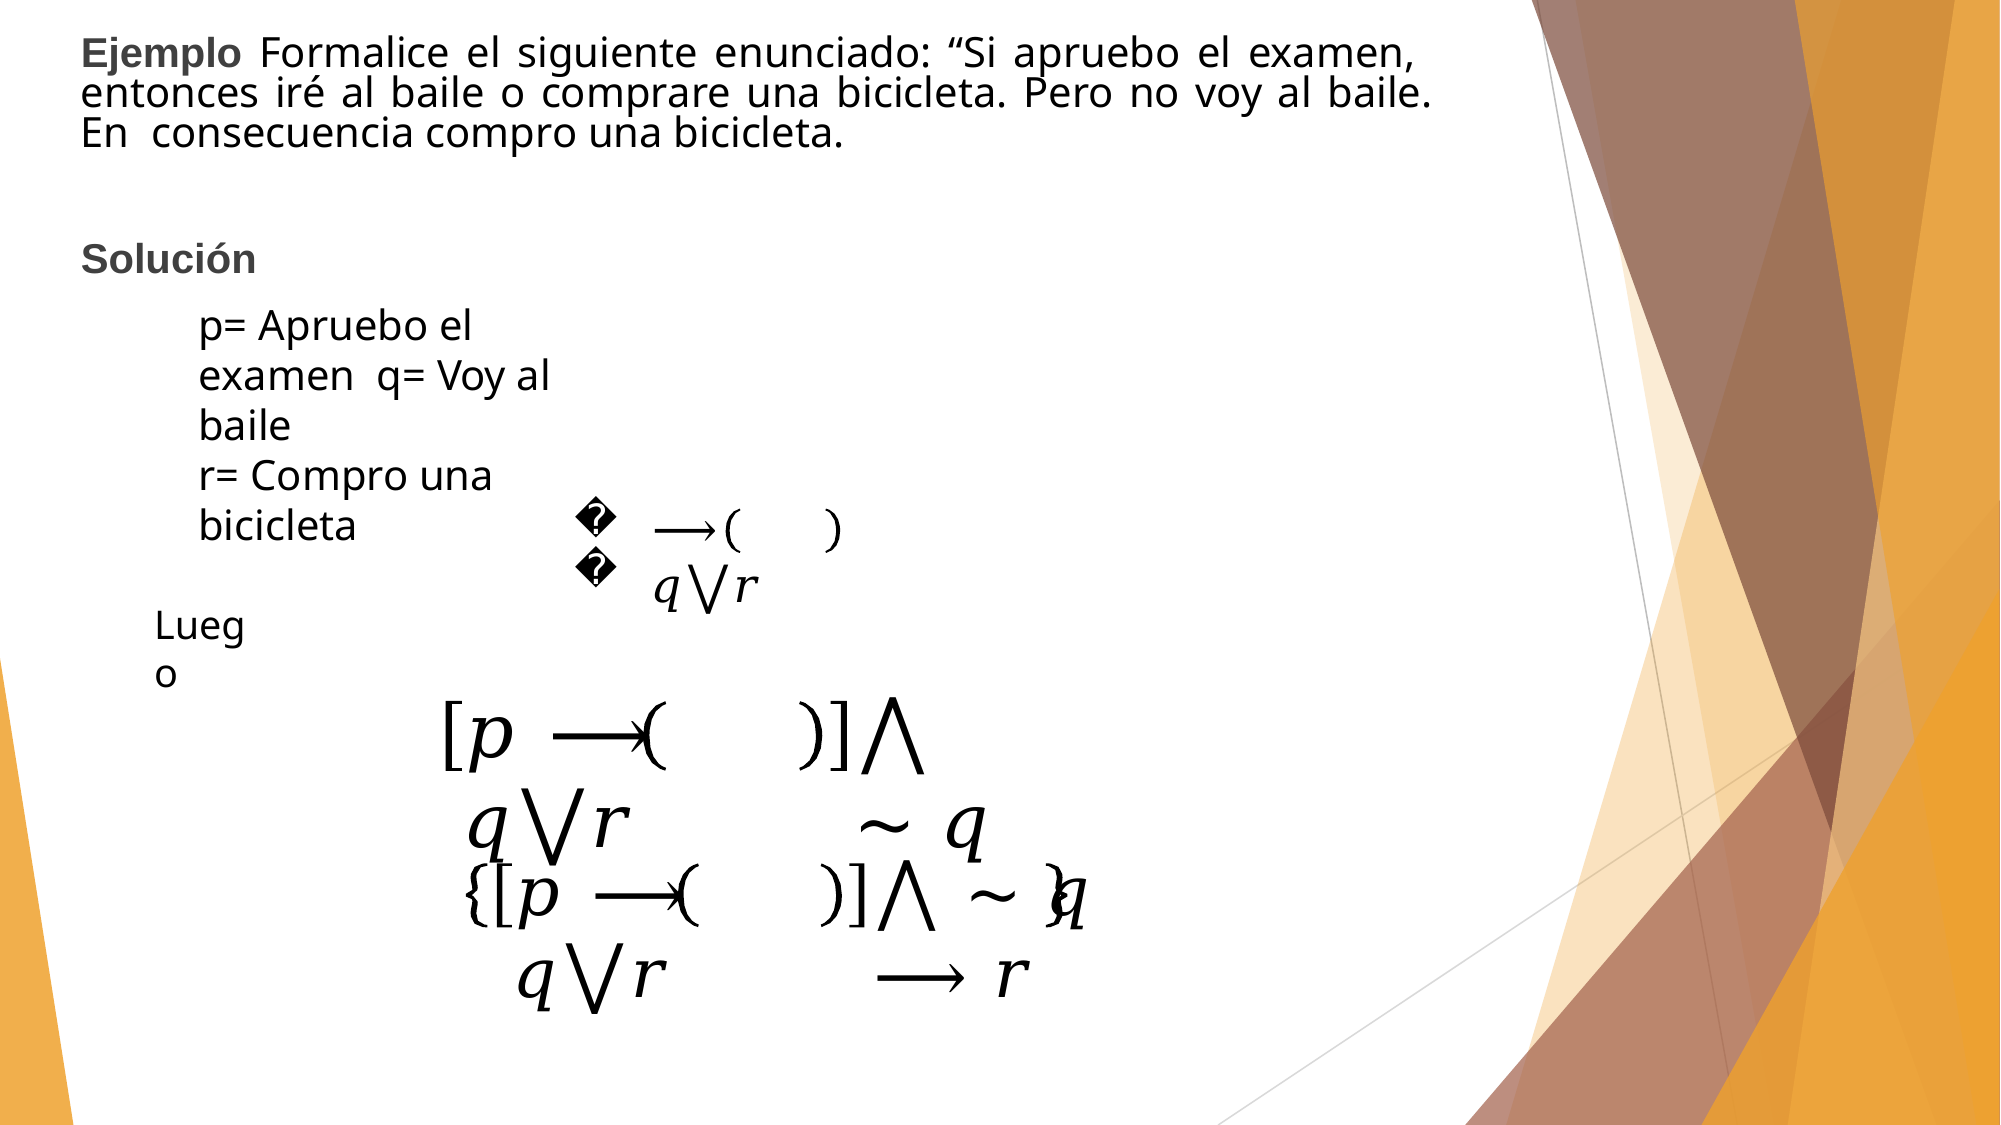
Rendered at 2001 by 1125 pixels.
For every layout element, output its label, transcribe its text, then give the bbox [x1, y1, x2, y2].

text_box [821, 863, 842, 928]
text_box ⋀ ∼ 𝑞 [853, 680, 1043, 863]
text_box ⟶ 𝑞⋁𝑟 [649, 494, 826, 612]
text_box Luego [152, 597, 267, 695]
text_box [465, 863, 488, 928]
text_box [799, 701, 823, 771]
text_box 𝑝 [572, 490, 601, 593]
text_box [826, 508, 841, 553]
text_box [445, 700, 461, 771]
text_box Ejemplo Formalice el siguiente enunciado: “Si apruebo el examen, entonces iré al baile o comprare una bicicleta. Pero no voy al baile. En consecuencia compro una bicicleta. Solución p= Apruebo el examen q= Voy al baile r= Compro una bicicleta [78, 24, 1434, 549]
text_box 𝑝 ⟶ 𝑞⋁𝑟 [461, 680, 799, 863]
text_box [496, 863, 511, 928]
text_box [830, 700, 847, 771]
text_box 𝑝 ⟶ 𝑞⋁𝑟 [511, 844, 821, 1012]
text_box ⋀ ∼ 𝑞 ⟶ 𝑟 [870, 844, 1225, 1012]
text_box [849, 863, 865, 928]
